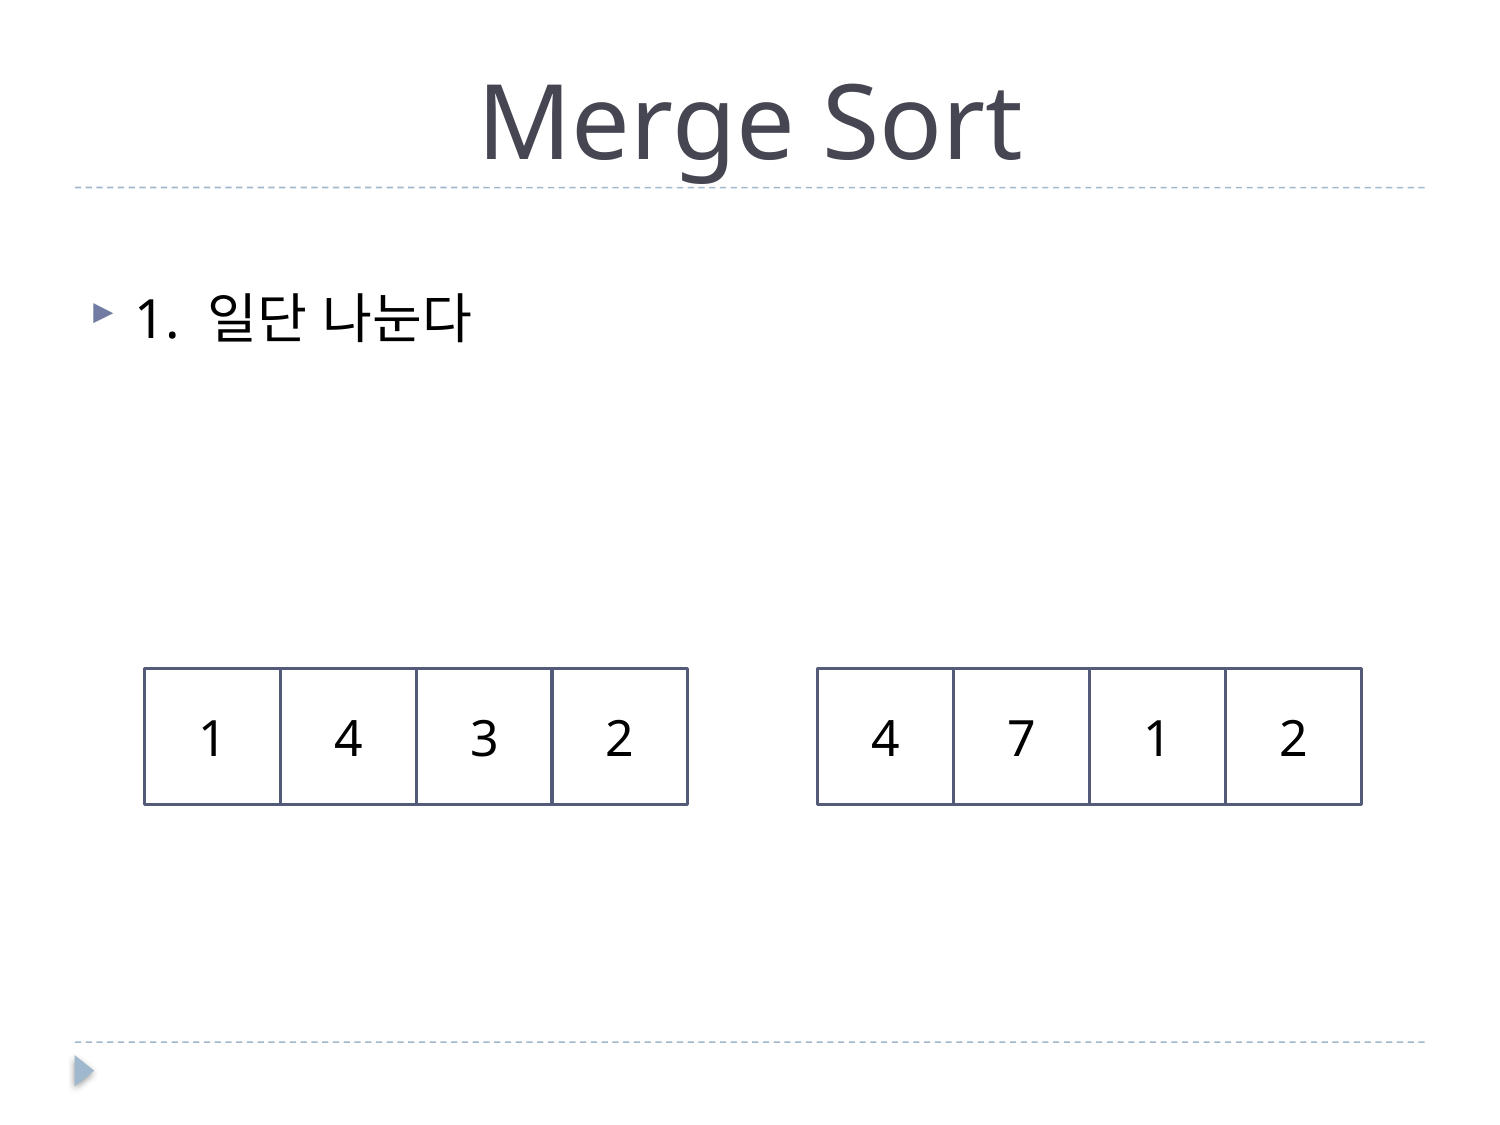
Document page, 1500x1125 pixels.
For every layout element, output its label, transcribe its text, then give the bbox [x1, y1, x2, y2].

text_box 4 [279, 667, 415, 806]
list 1. 일단 나눈다 [75, 200, 1425, 1010]
text_box 1 [1088, 667, 1224, 806]
title Merge Sort [75, 24, 1425, 188]
text_box 1 [143, 667, 279, 806]
text_box 7 [952, 667, 1088, 806]
text_box 2 [551, 667, 689, 806]
text_box 3 [415, 667, 551, 806]
text_box 4 [816, 667, 952, 806]
text_box 2 [1224, 667, 1363, 806]
